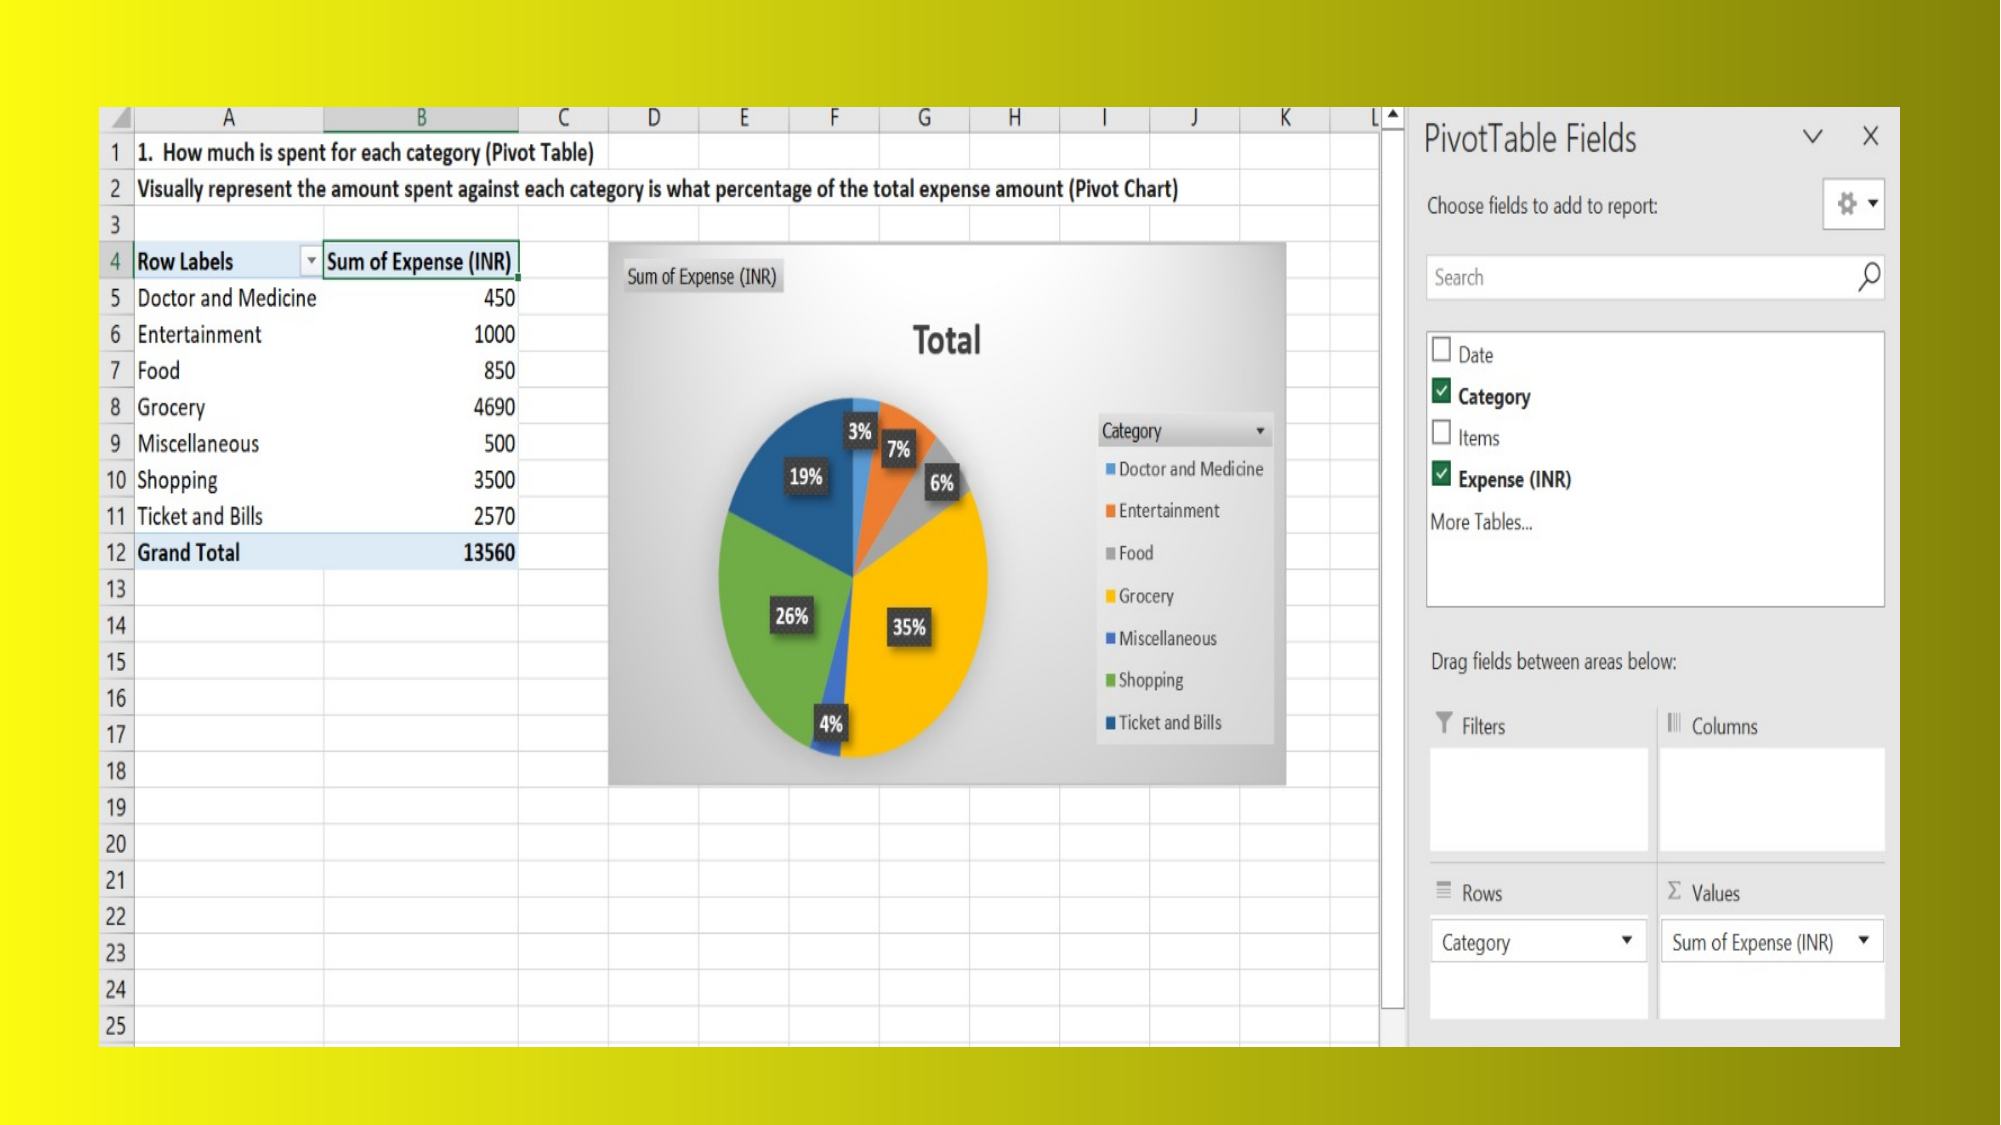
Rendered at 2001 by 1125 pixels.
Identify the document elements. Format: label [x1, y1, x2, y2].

list [99, 107, 1900, 1047]
